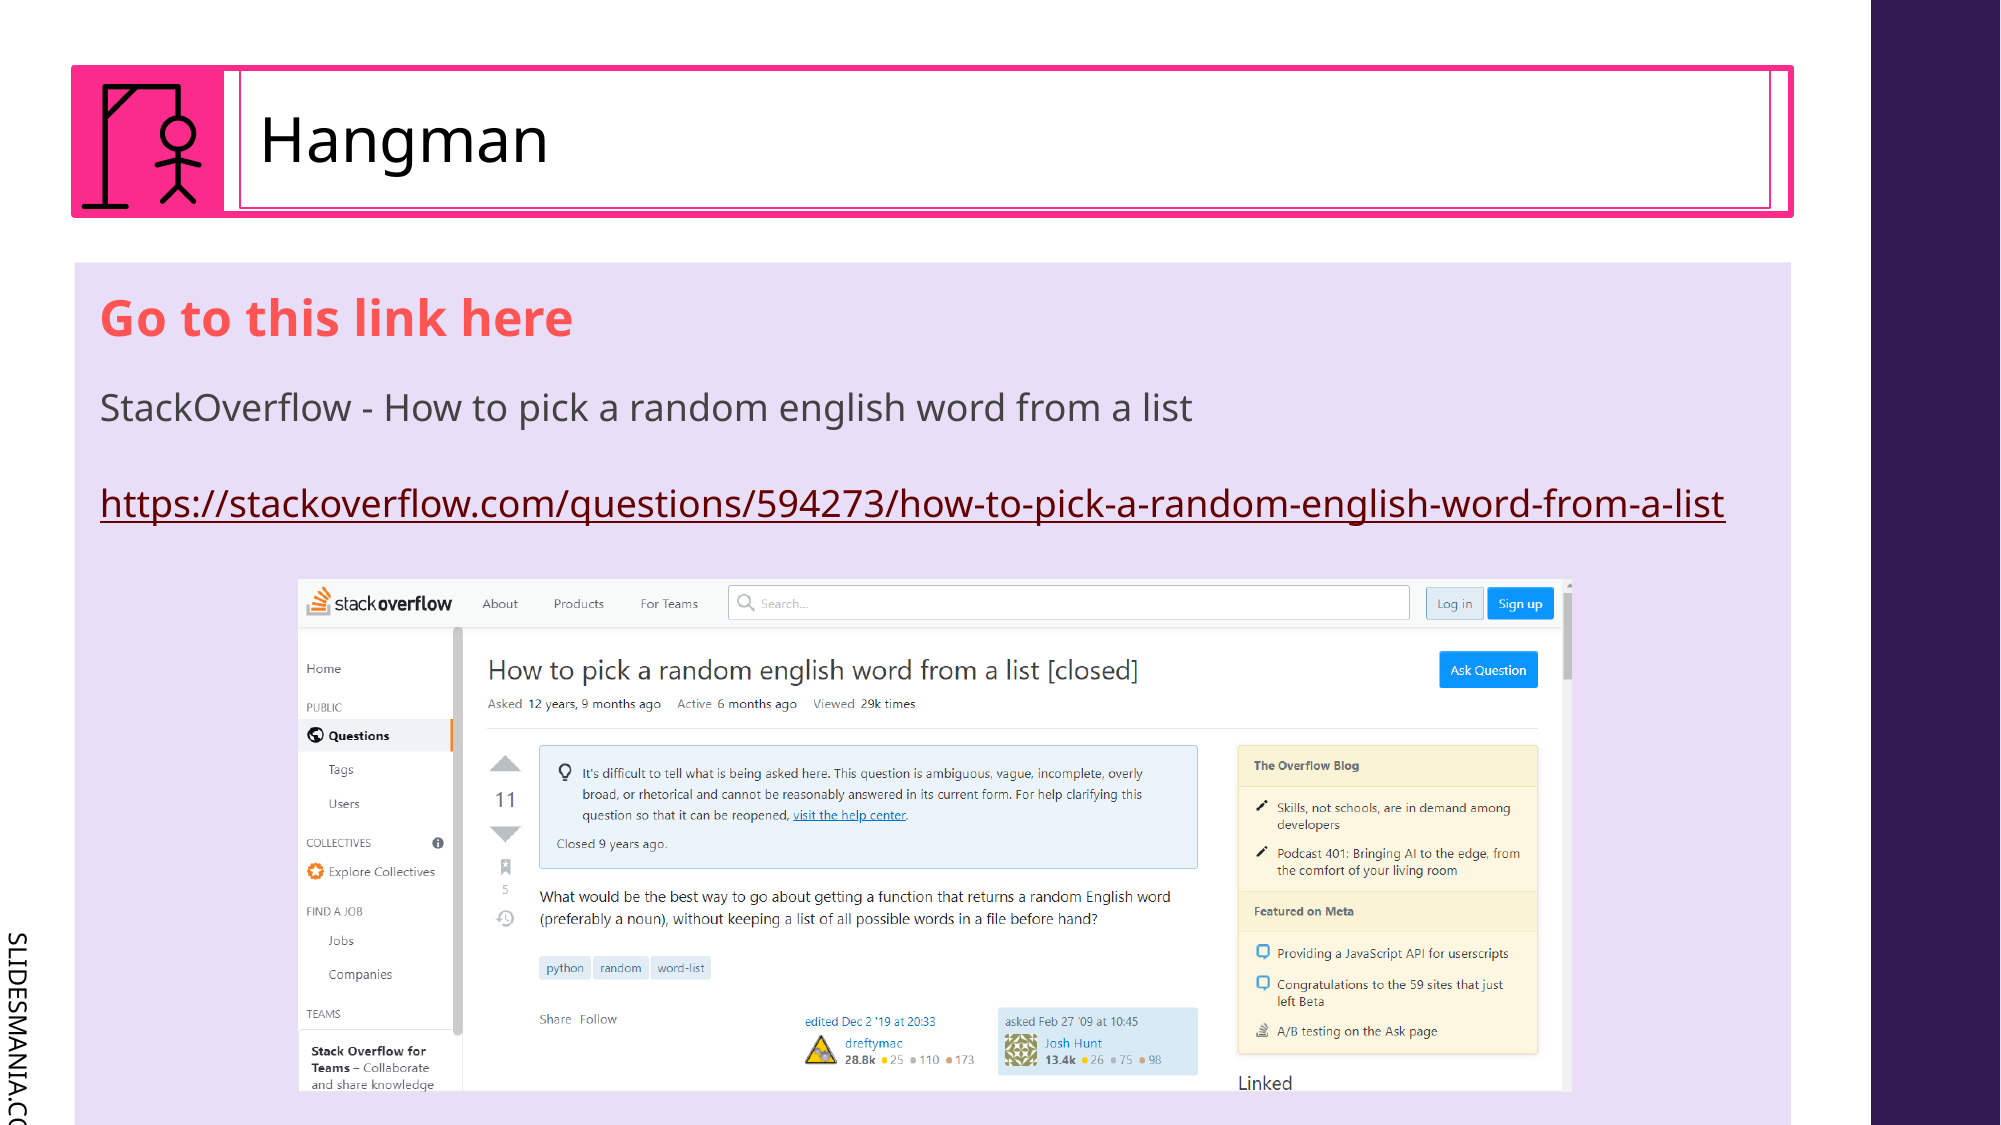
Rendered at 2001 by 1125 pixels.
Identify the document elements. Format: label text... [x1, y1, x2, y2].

picture [79, 84, 205, 209]
title Hangman [239, 67, 1771, 209]
picture [298, 579, 1572, 1093]
subtitle Go to this link here [79, 257, 1791, 357]
list StackOverflow - How to pick a random english word from a list https://stackoverflow.com/questions/594273/how-to-pick-a-random-english-word-from-a-list [79, 357, 1791, 563]
